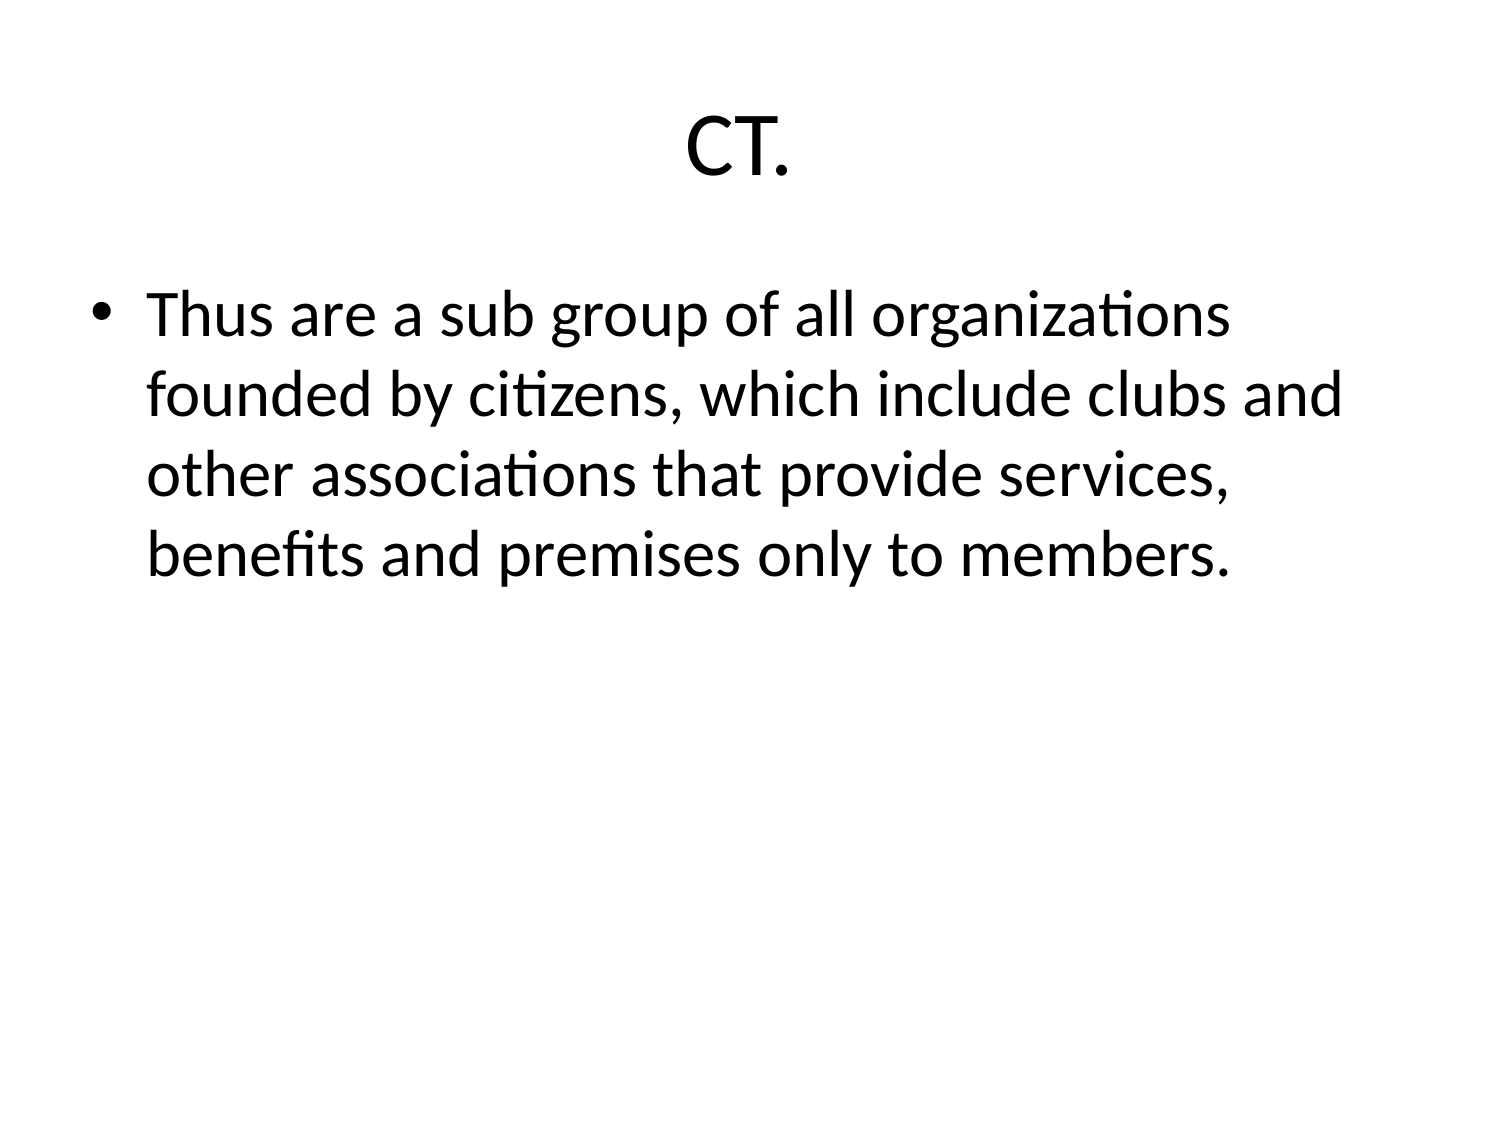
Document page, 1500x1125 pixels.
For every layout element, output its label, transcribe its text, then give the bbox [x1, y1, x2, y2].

title CT. [75, 45, 1425, 233]
list Thus are a sub group of all organizations founded by citizens, which include clubs and other associations that provide services, benefits and premises only to members. [75, 262, 1425, 1005]
